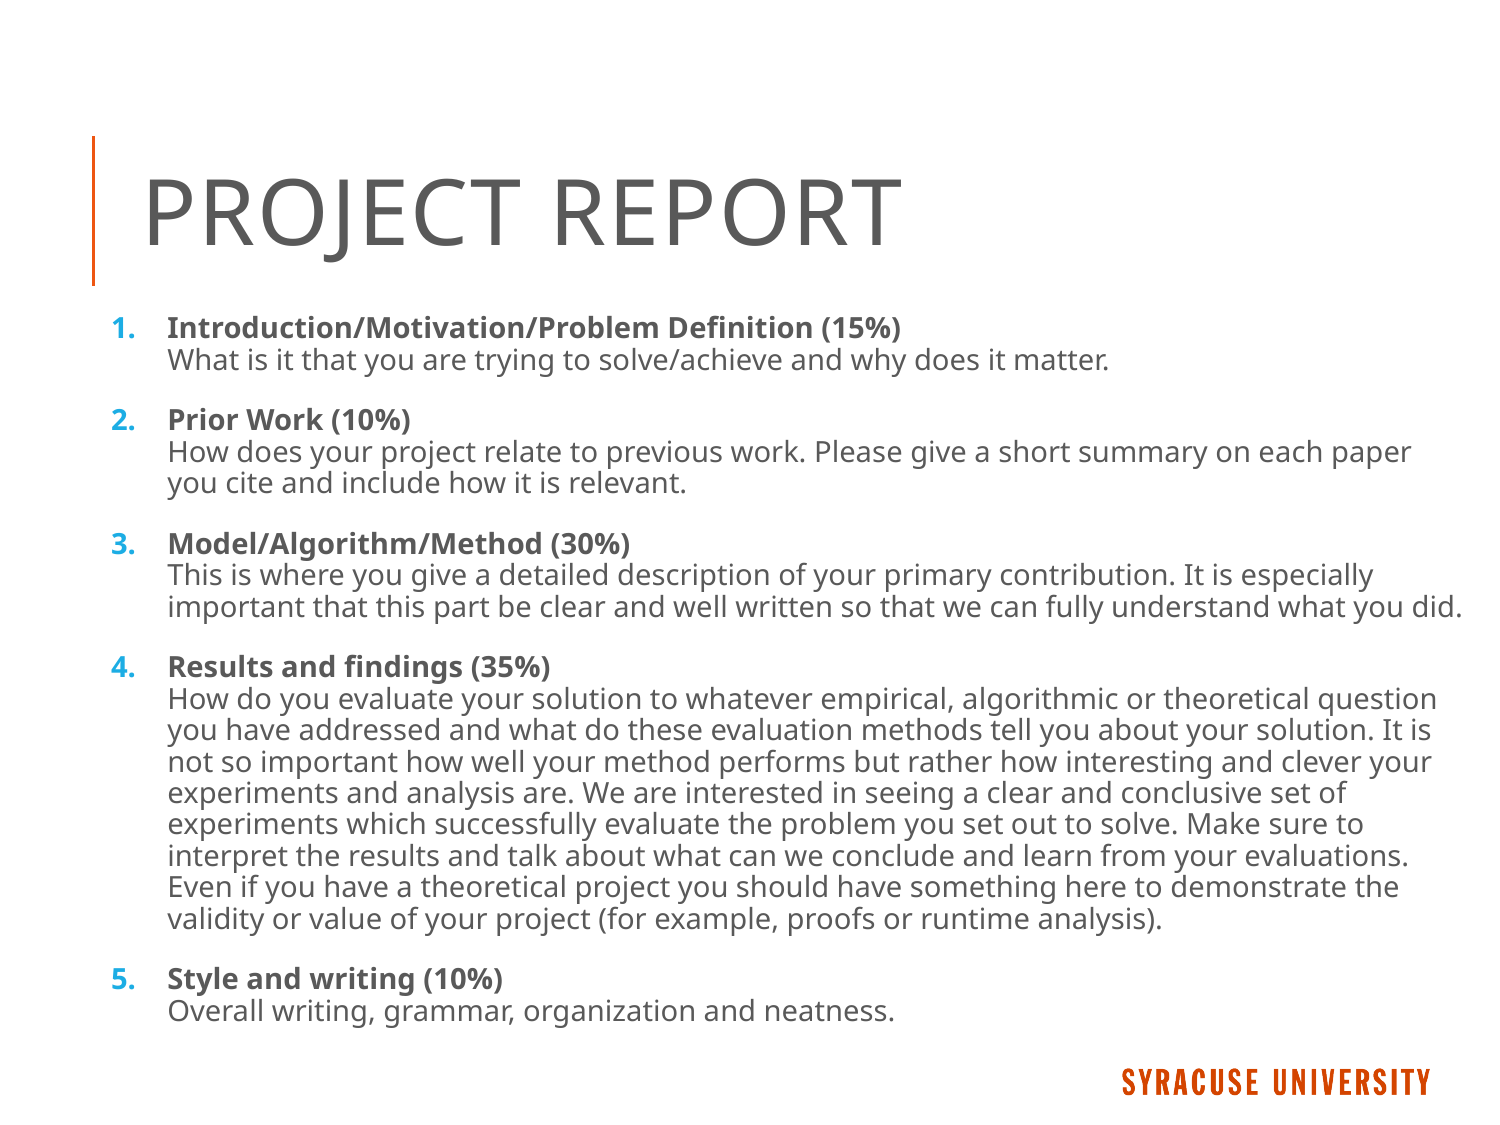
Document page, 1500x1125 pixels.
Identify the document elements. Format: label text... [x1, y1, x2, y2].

list Introduction/Motivation/Problem Definition (15%) What is it that you are trying to solve/achieve and why does it matter. Prior Work (10%) How does your project relate to previous work. Please give a short summary on each paper you cite and include how it is relevant. Model/Algorithm/Method (30%) This is where you give a detailed description of your primary contribution. It is especially important that this part be clear and well written so that we can fully understand what you did. Results and findings (35%) How do you evaluate your solution to whatever empirical, algorithmic or theoretical question you have addressed and what do these evaluation methods tell you about your solution. It is not so important how well your method performs but rather how interesting and clever your experiments and analysis are. We are interested in seeing a clear and conclusive set of experiments which successfully evaluate the problem you set out to solve. Make sure to interpret the results and talk about what can we conclude and learn from your evaluations. Even if you have a theoretical project you should have something here to demonstrate the validity or value of your project (for example, proofs or runtime analysis). Style and writing (10%) Overall writing, grammar, organization and neatness. [103, 306, 1477, 1035]
title Project Report [126, 96, 1322, 306]
picture [1095, 1041, 1457, 1122]
